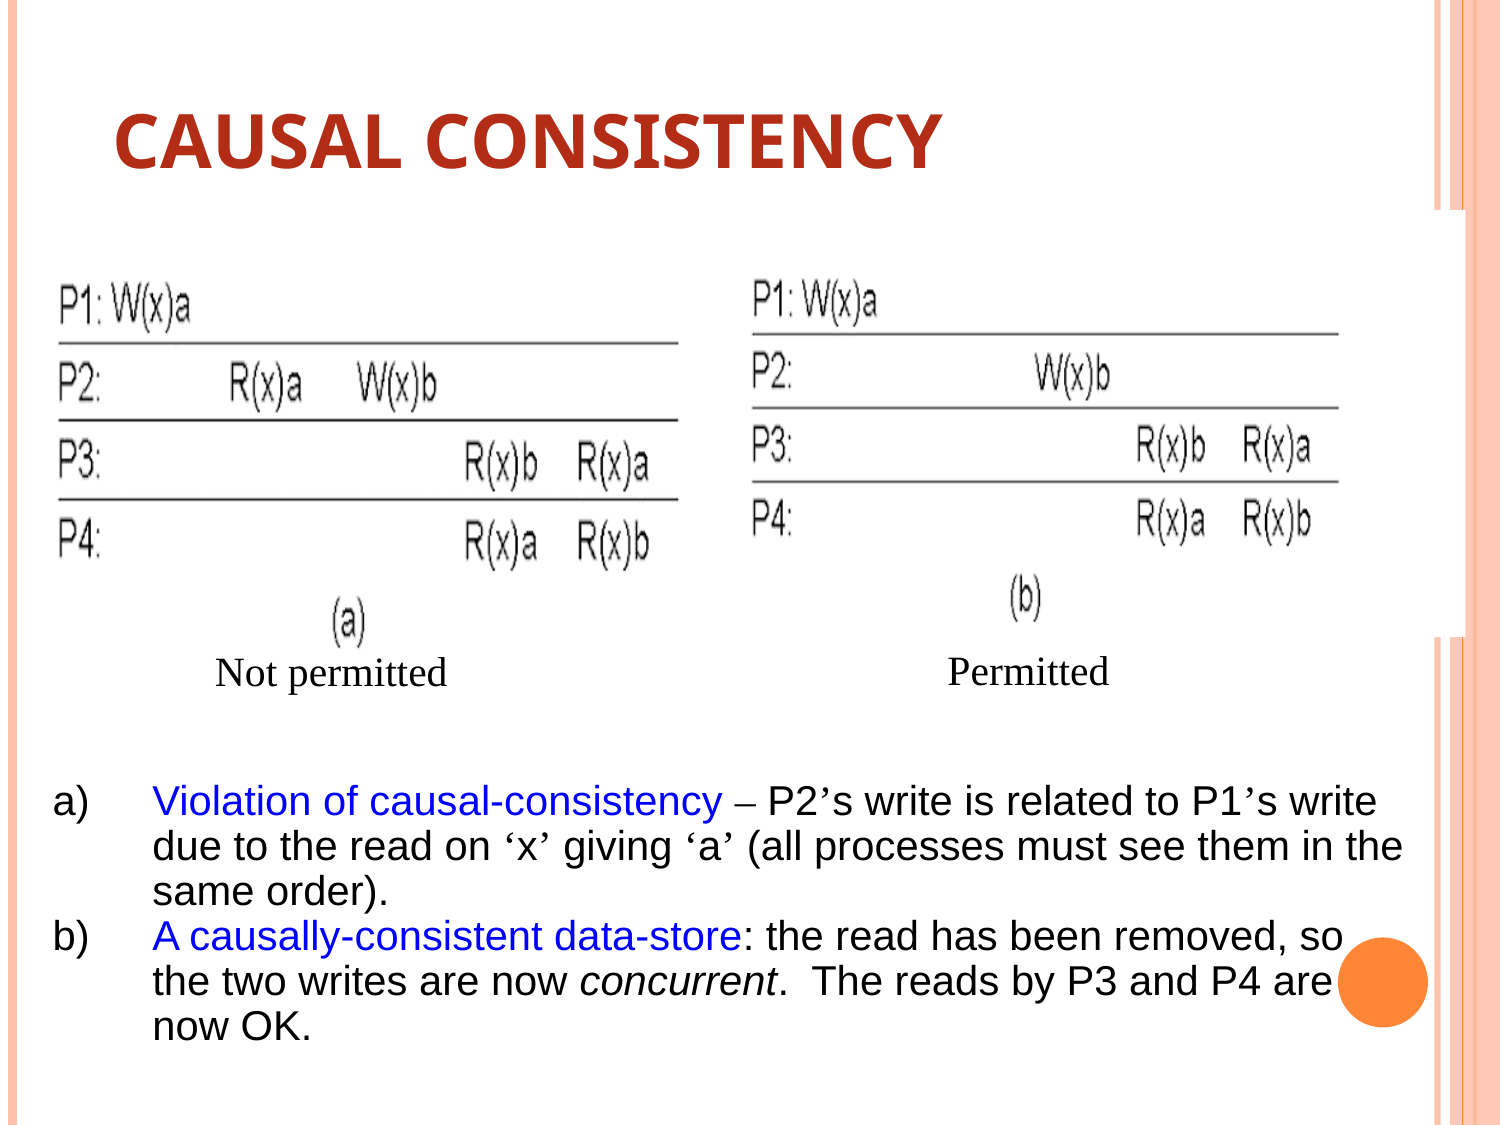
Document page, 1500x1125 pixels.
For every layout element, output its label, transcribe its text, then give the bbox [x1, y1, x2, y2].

text_box Violation of causal-consistency – P2’s write is related to P1’s write due to the read on ‘x’ giving ‘a’ (all processes must see them in the same order). A causally-consistent data-store: the read has been removed, so the two writes are now concurrent. The reads by P3 and P4 are now OK. [37, 771, 1427, 1057]
title Causal consistency [97, 45, 1466, 209]
picture [34, 209, 1466, 669]
text_box Permitted [932, 644, 1287, 702]
text_box Not permitted [199, 677, 488, 702]
